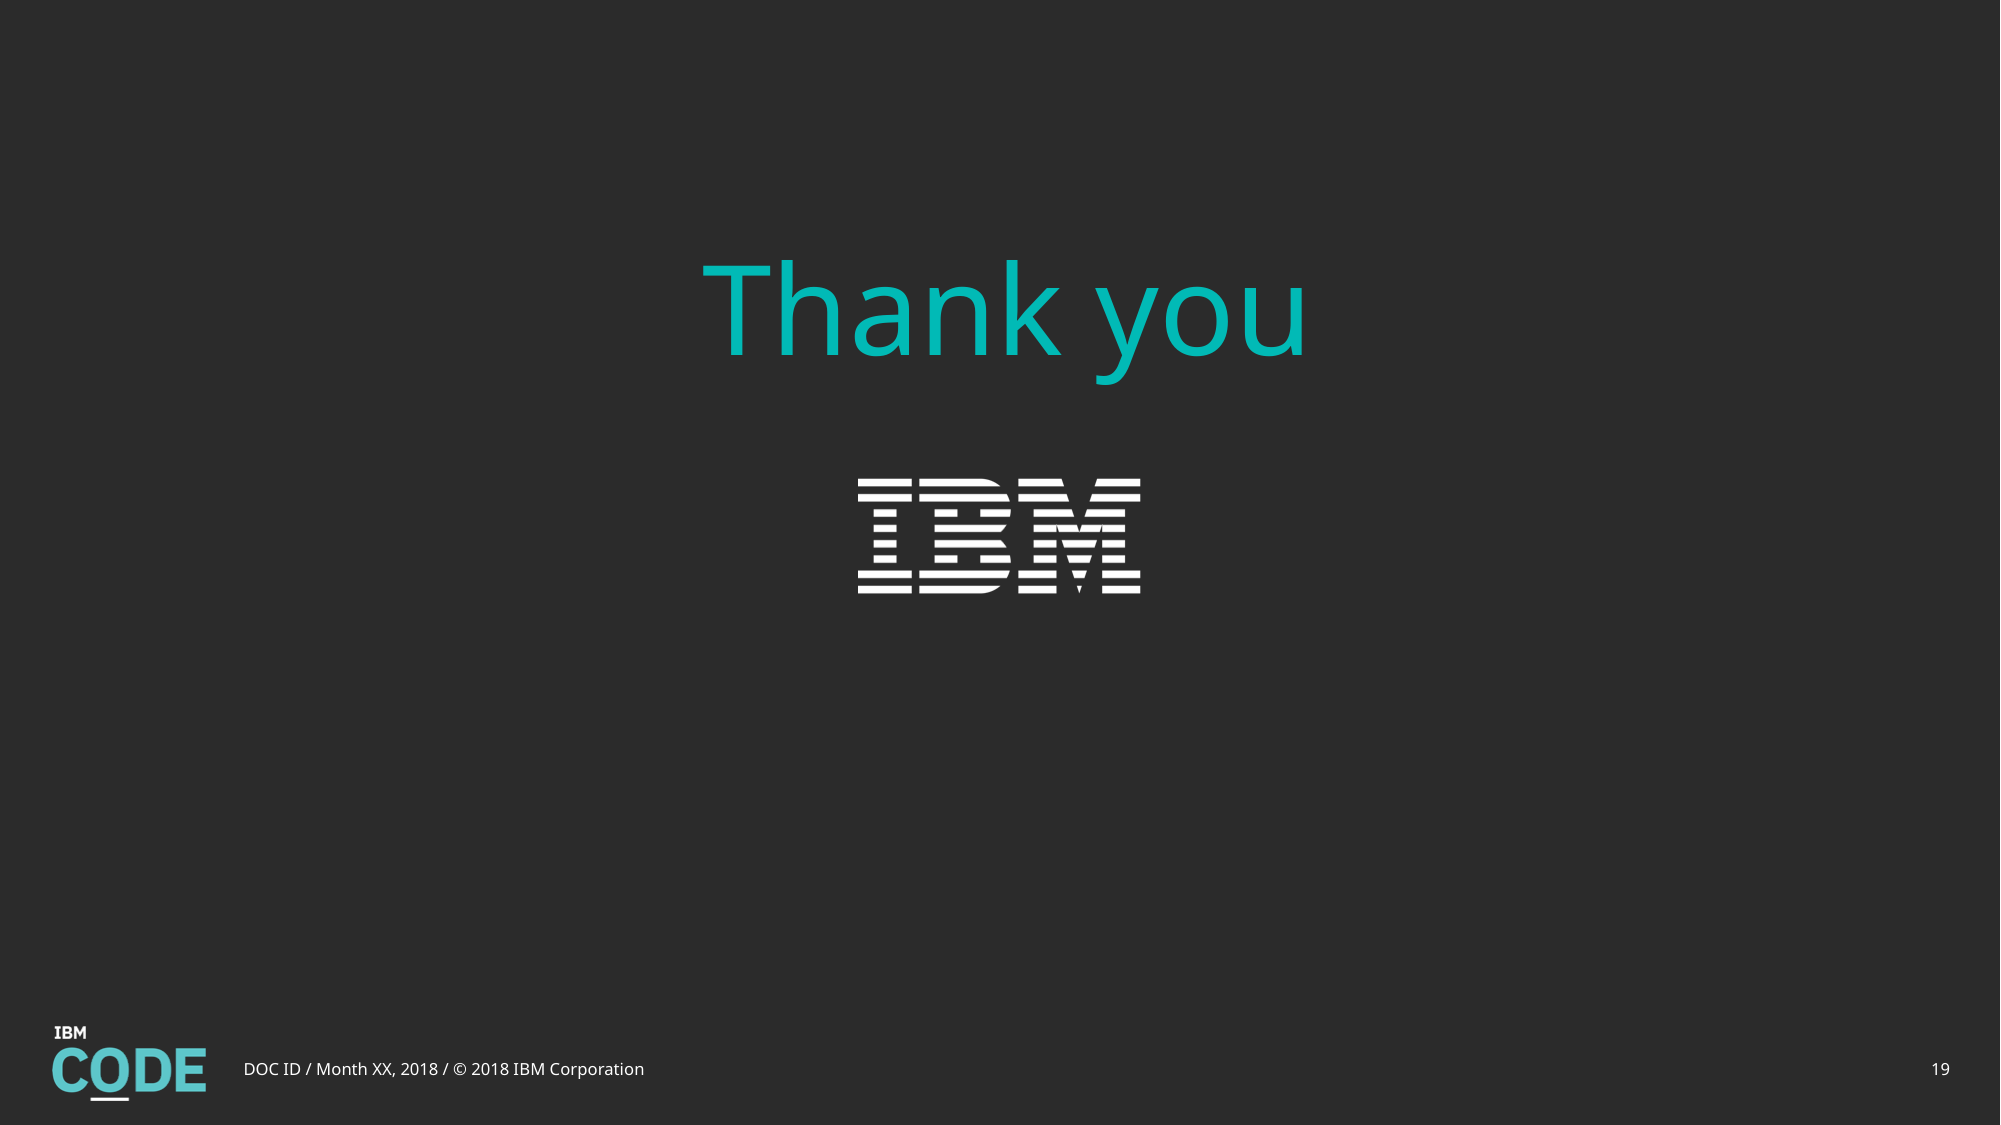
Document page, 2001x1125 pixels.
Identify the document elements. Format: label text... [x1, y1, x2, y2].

footer DOC ID / Month XX, 2018 / © 2018 IBM Corporation [243, 1055, 1464, 1086]
picture [858, 478, 1141, 594]
text_box Thank you [574, 222, 1441, 388]
slide_number 19 [1500, 1055, 1950, 1086]
picture [52, 1026, 206, 1101]
